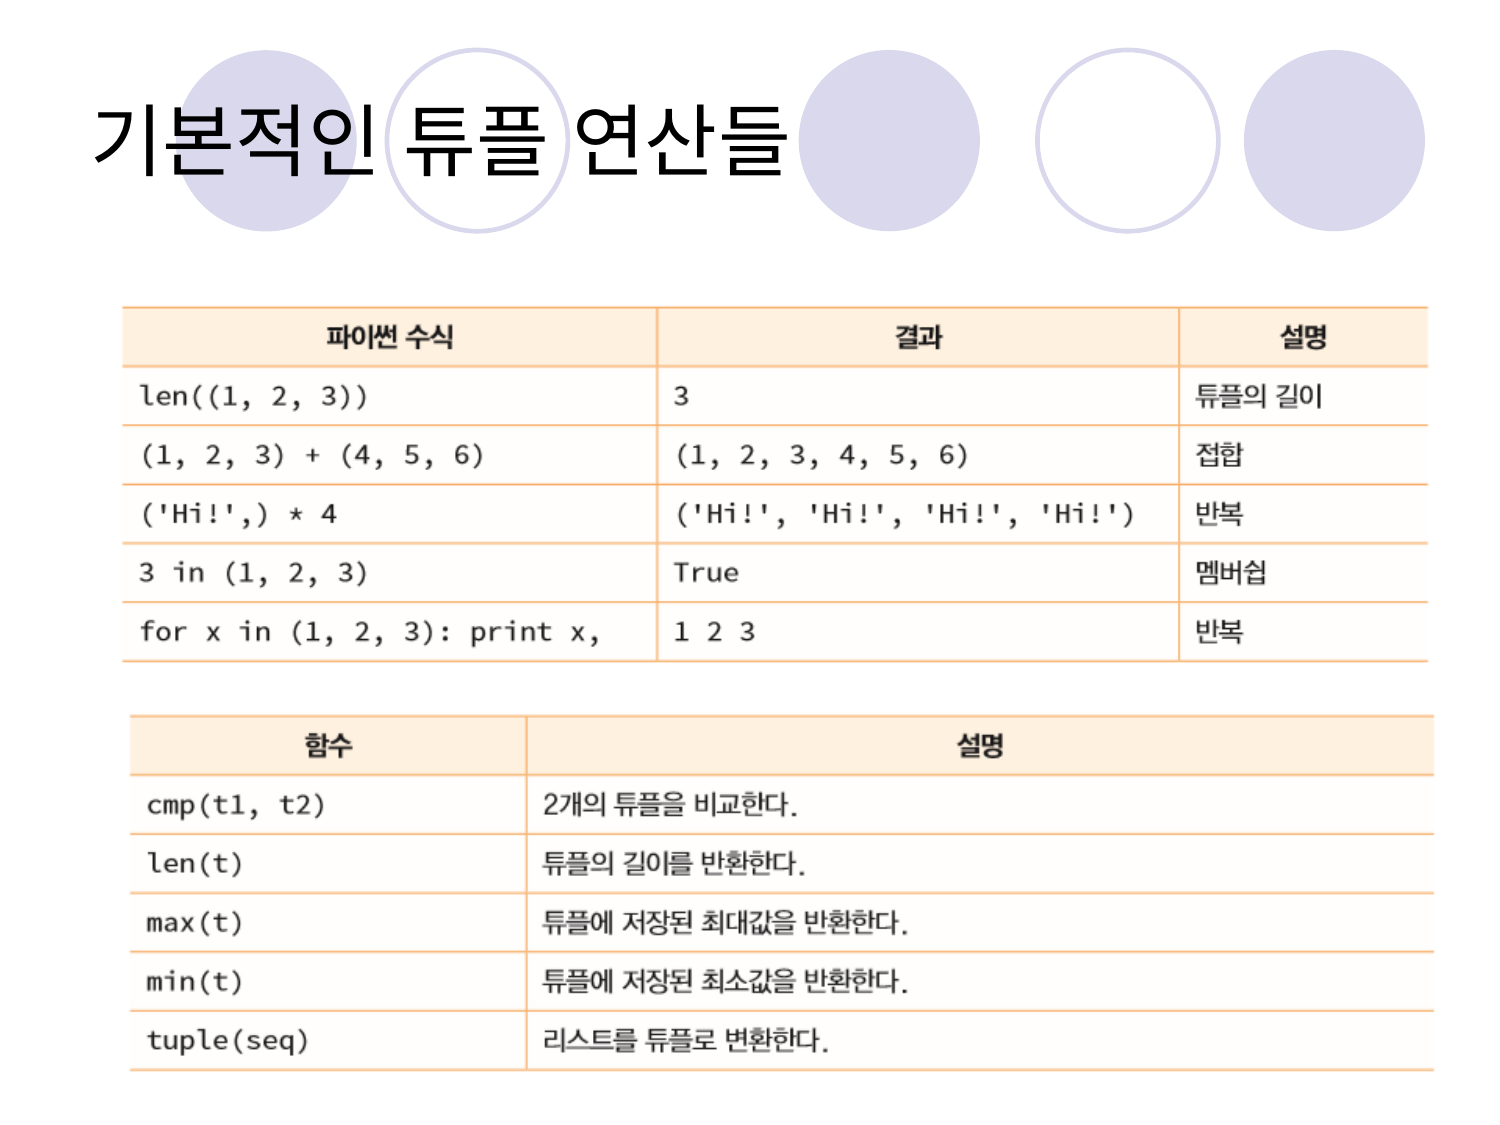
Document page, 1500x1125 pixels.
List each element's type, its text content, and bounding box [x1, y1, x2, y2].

picture [99, 279, 1457, 1096]
title 기본적인 튜플 연산들 [75, 45, 1425, 233]
